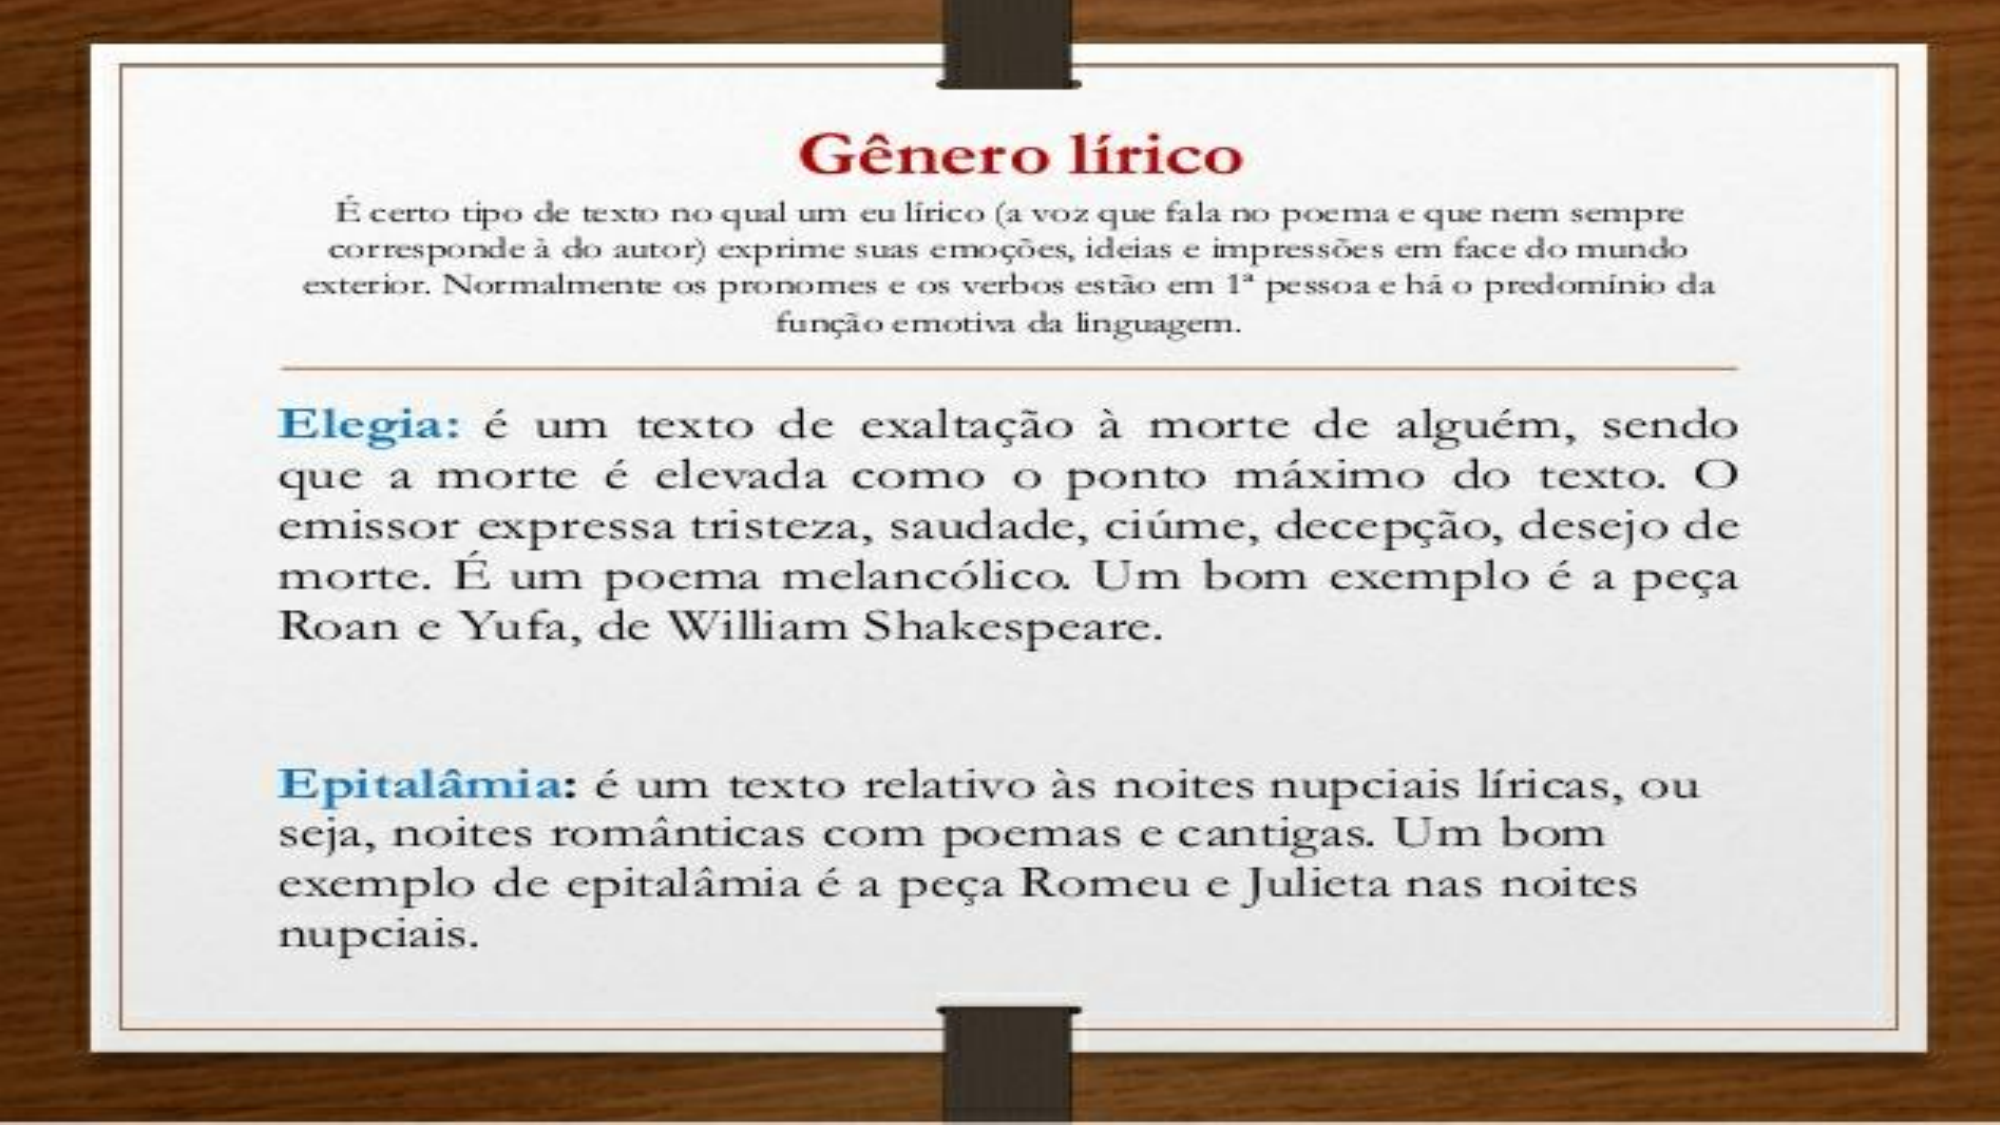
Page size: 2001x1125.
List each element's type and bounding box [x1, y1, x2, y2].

list [0, 0, 2000, 1125]
